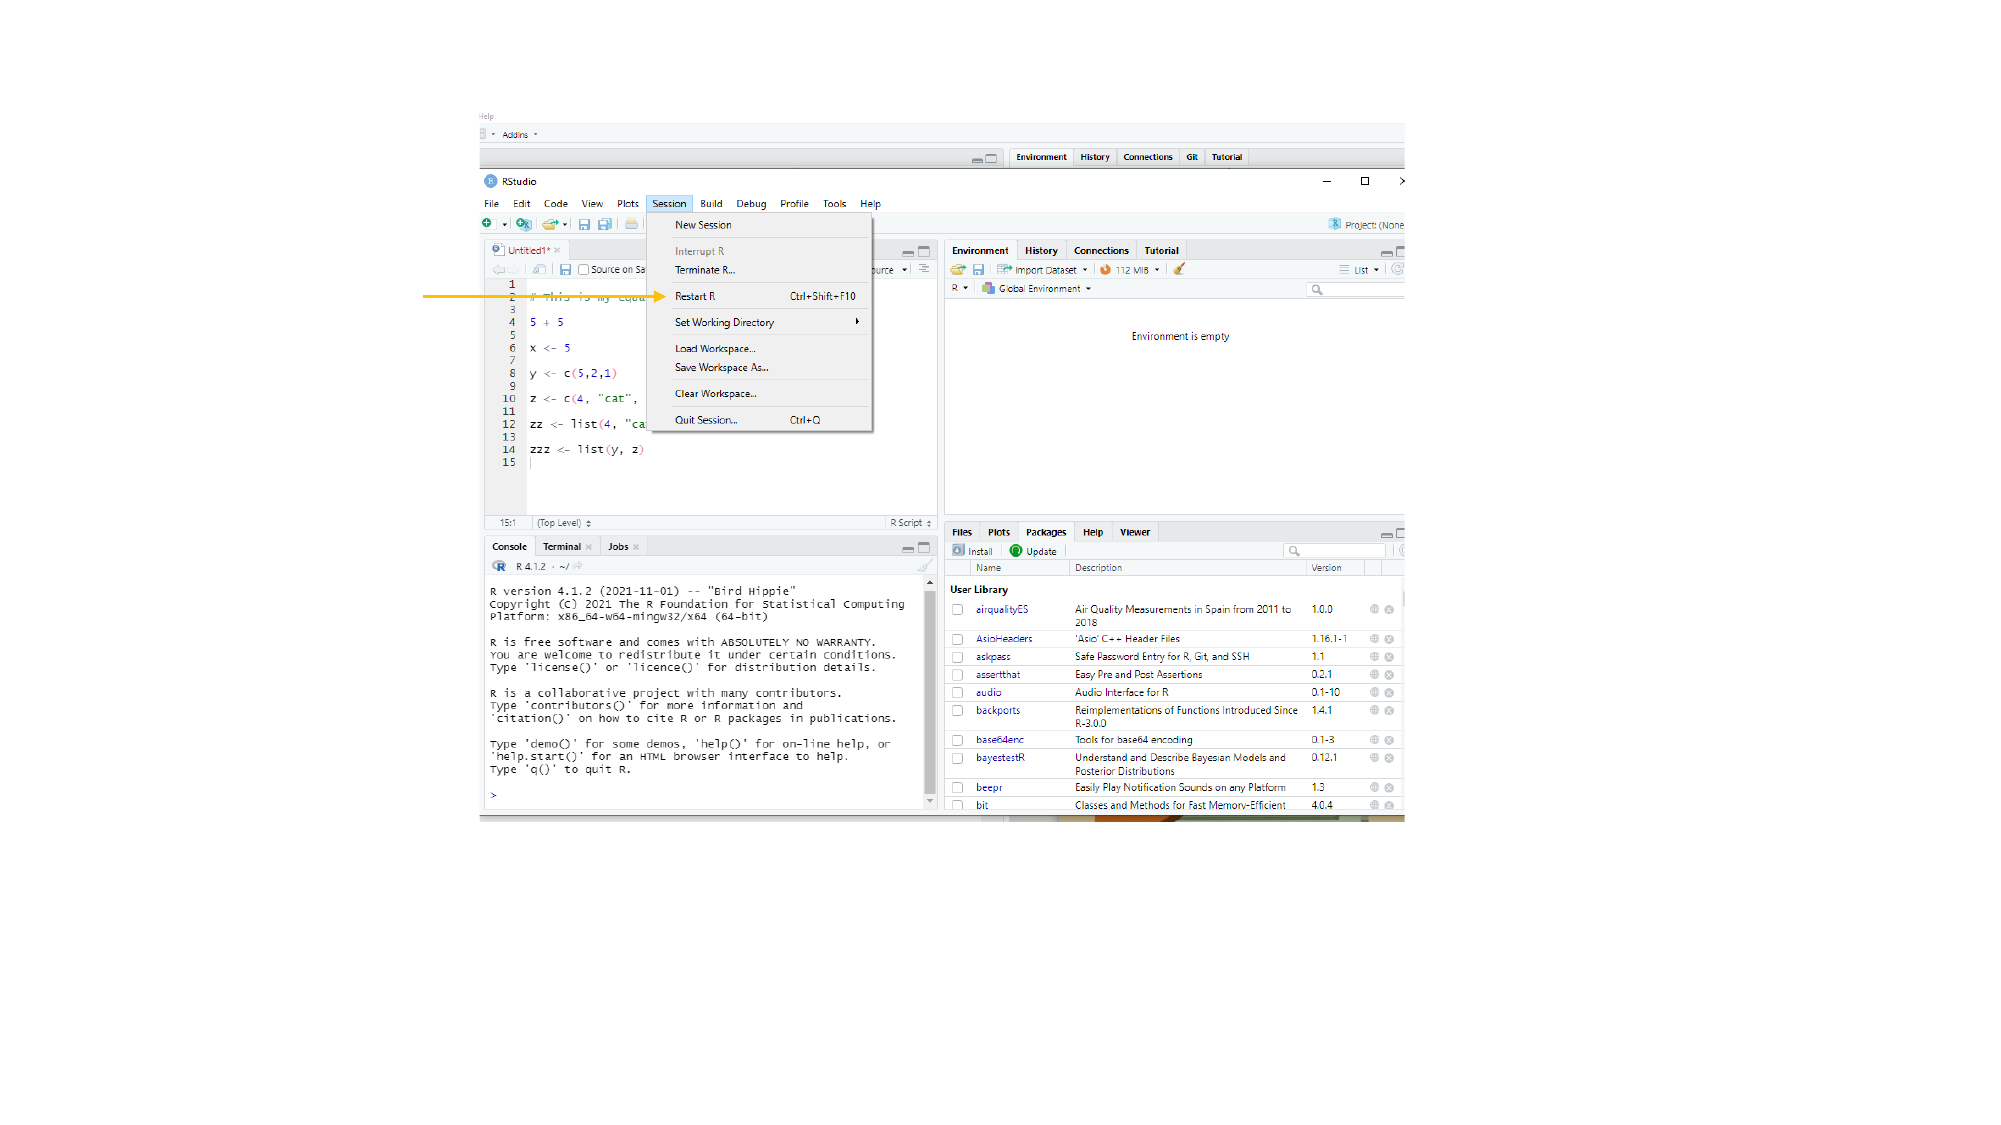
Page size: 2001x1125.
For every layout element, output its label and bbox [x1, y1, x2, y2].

picture [479, 112, 1405, 822]
